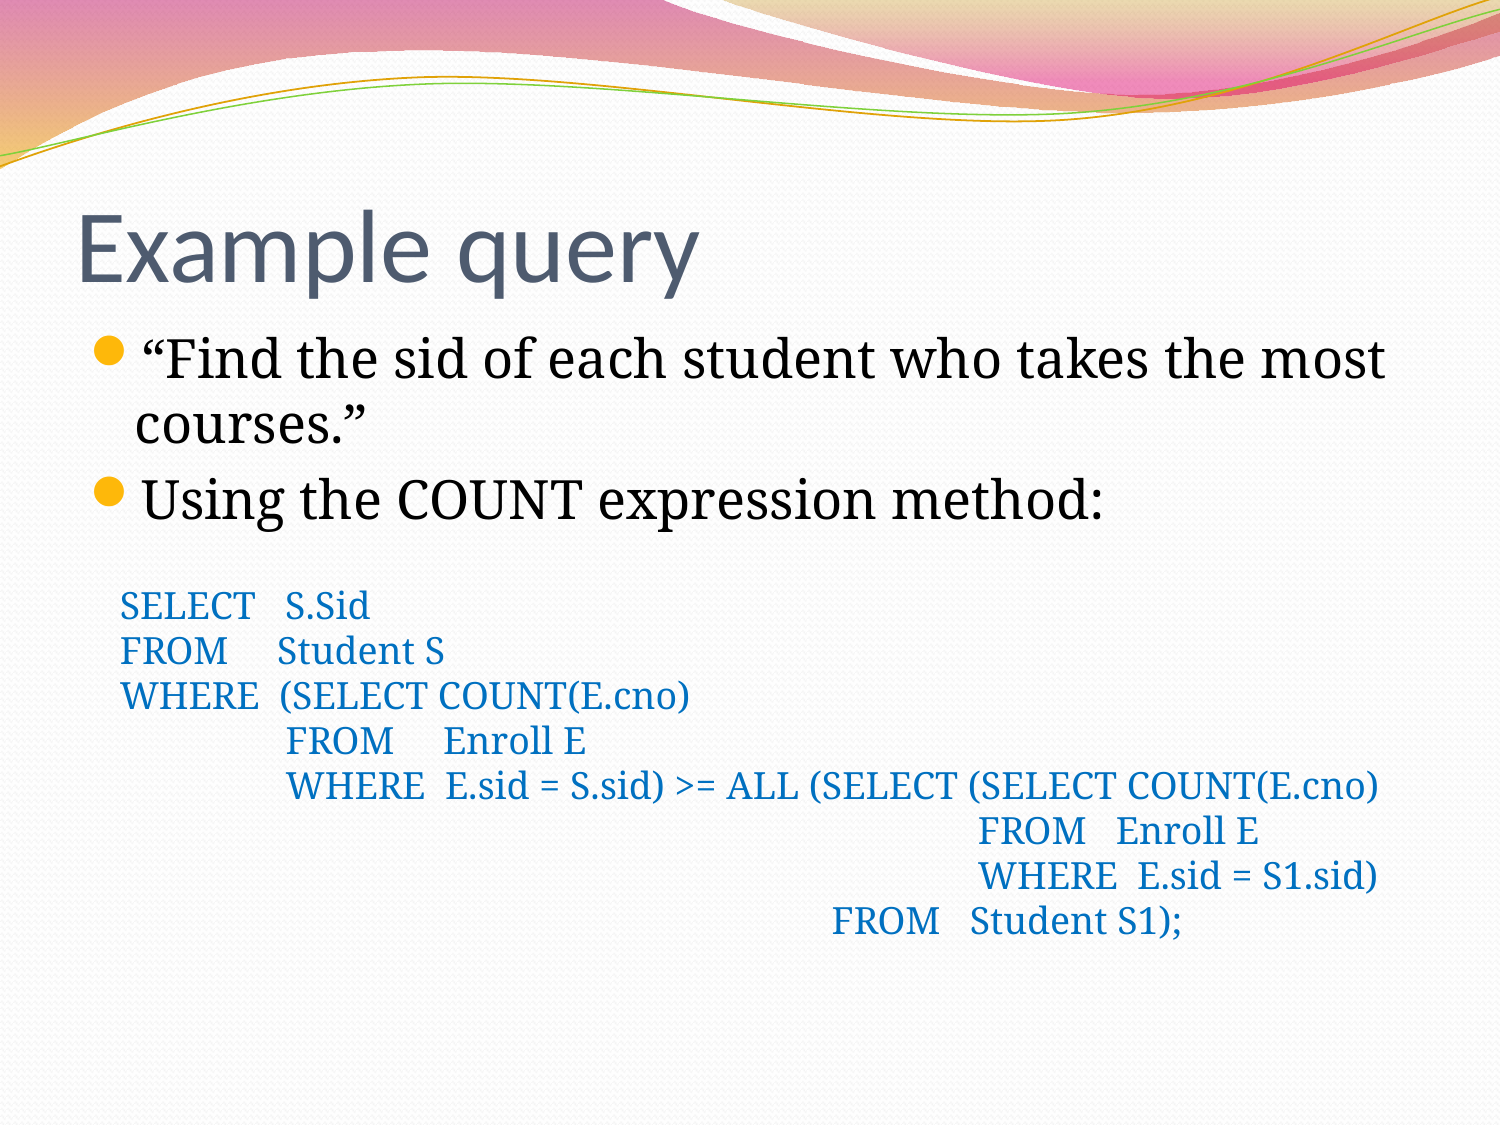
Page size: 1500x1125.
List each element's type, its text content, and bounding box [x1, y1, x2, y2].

title Example query [75, 115, 1425, 303]
list “Find the sid of each student who takes the most courses.” Using the COUNT expression method: [75, 317, 1425, 1038]
text_box SELECT S.Sid FROM Student S WHERE (SELECT COUNT(E.cno) FROM Enroll E WHERE E.sid = S.sid) >= ALL (SELECT (SELECT COUNT(E.cno) FROM Enroll E WHERE E.sid = S1.sid) FROM Student S1); [105, 574, 1395, 994]
